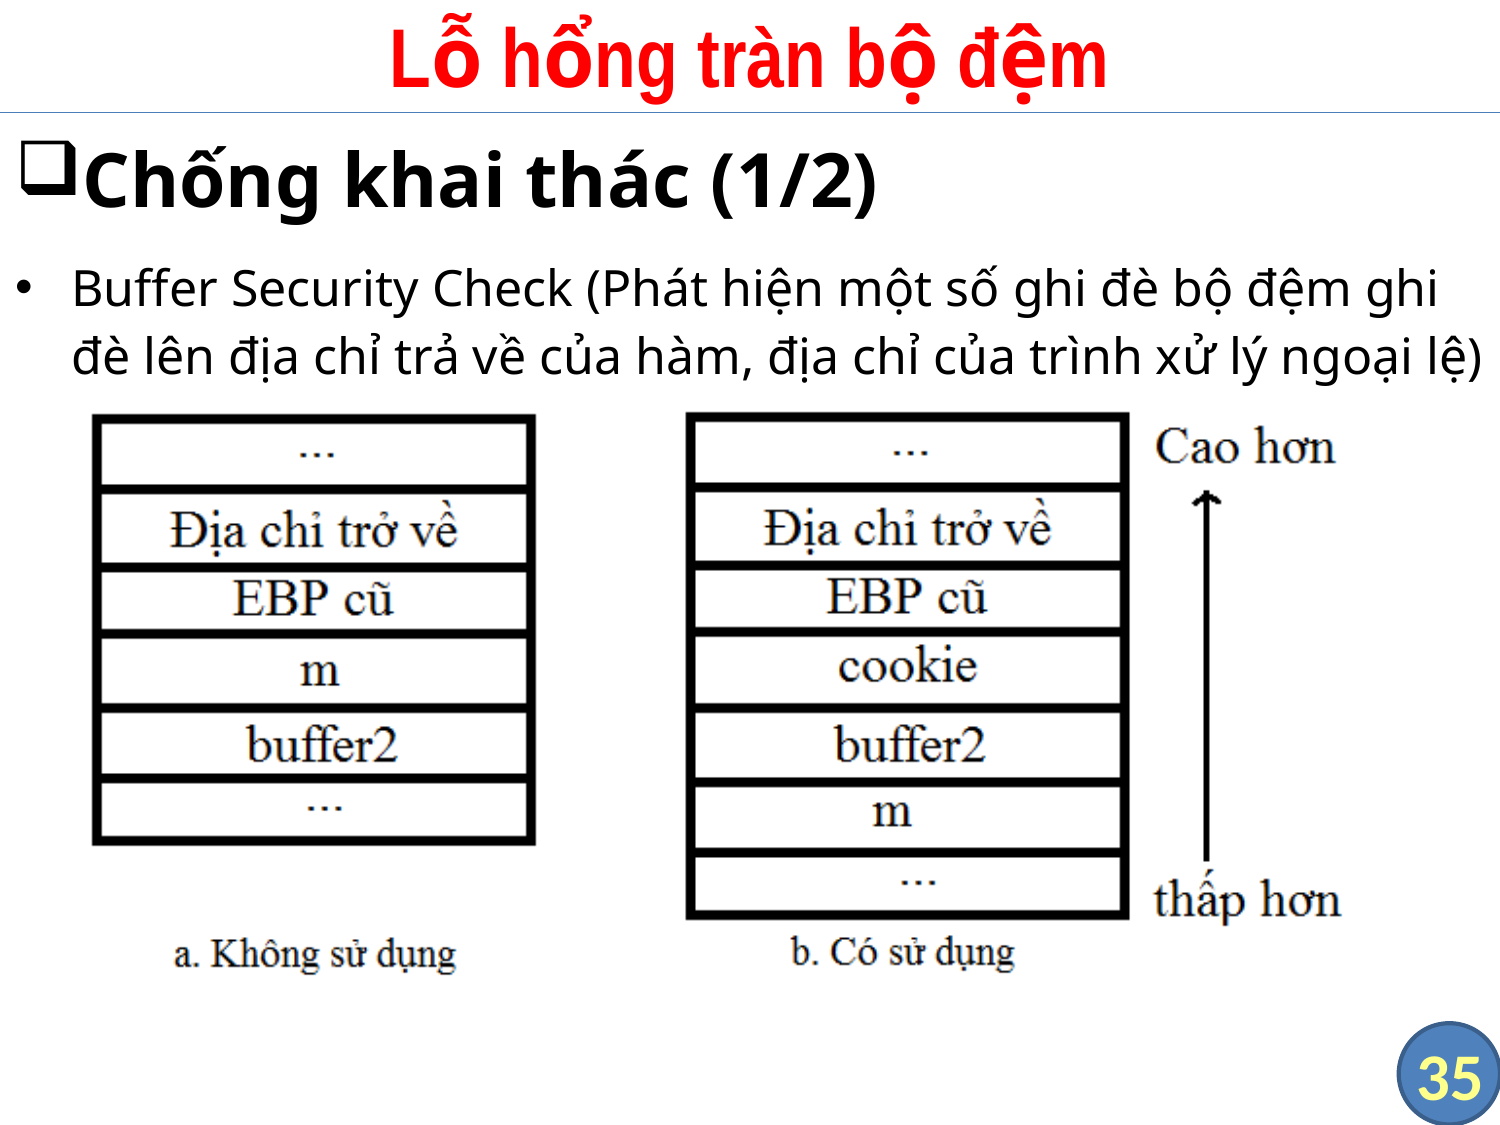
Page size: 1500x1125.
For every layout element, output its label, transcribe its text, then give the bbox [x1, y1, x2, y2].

title Lỗ hổng tràn bộ đệm [0, 0, 1500, 113]
list Chống khai thác (1/2) Buffer Security Check (Phát hiện một số ghi đè bộ đệm ghi đè lên địa chỉ trả về của hàm, địa chỉ của trình xử lý ngoại lệ) [0, 113, 1500, 1125]
picture [74, 399, 1351, 981]
slide_number 35 [1399, 1023, 1500, 1125]
